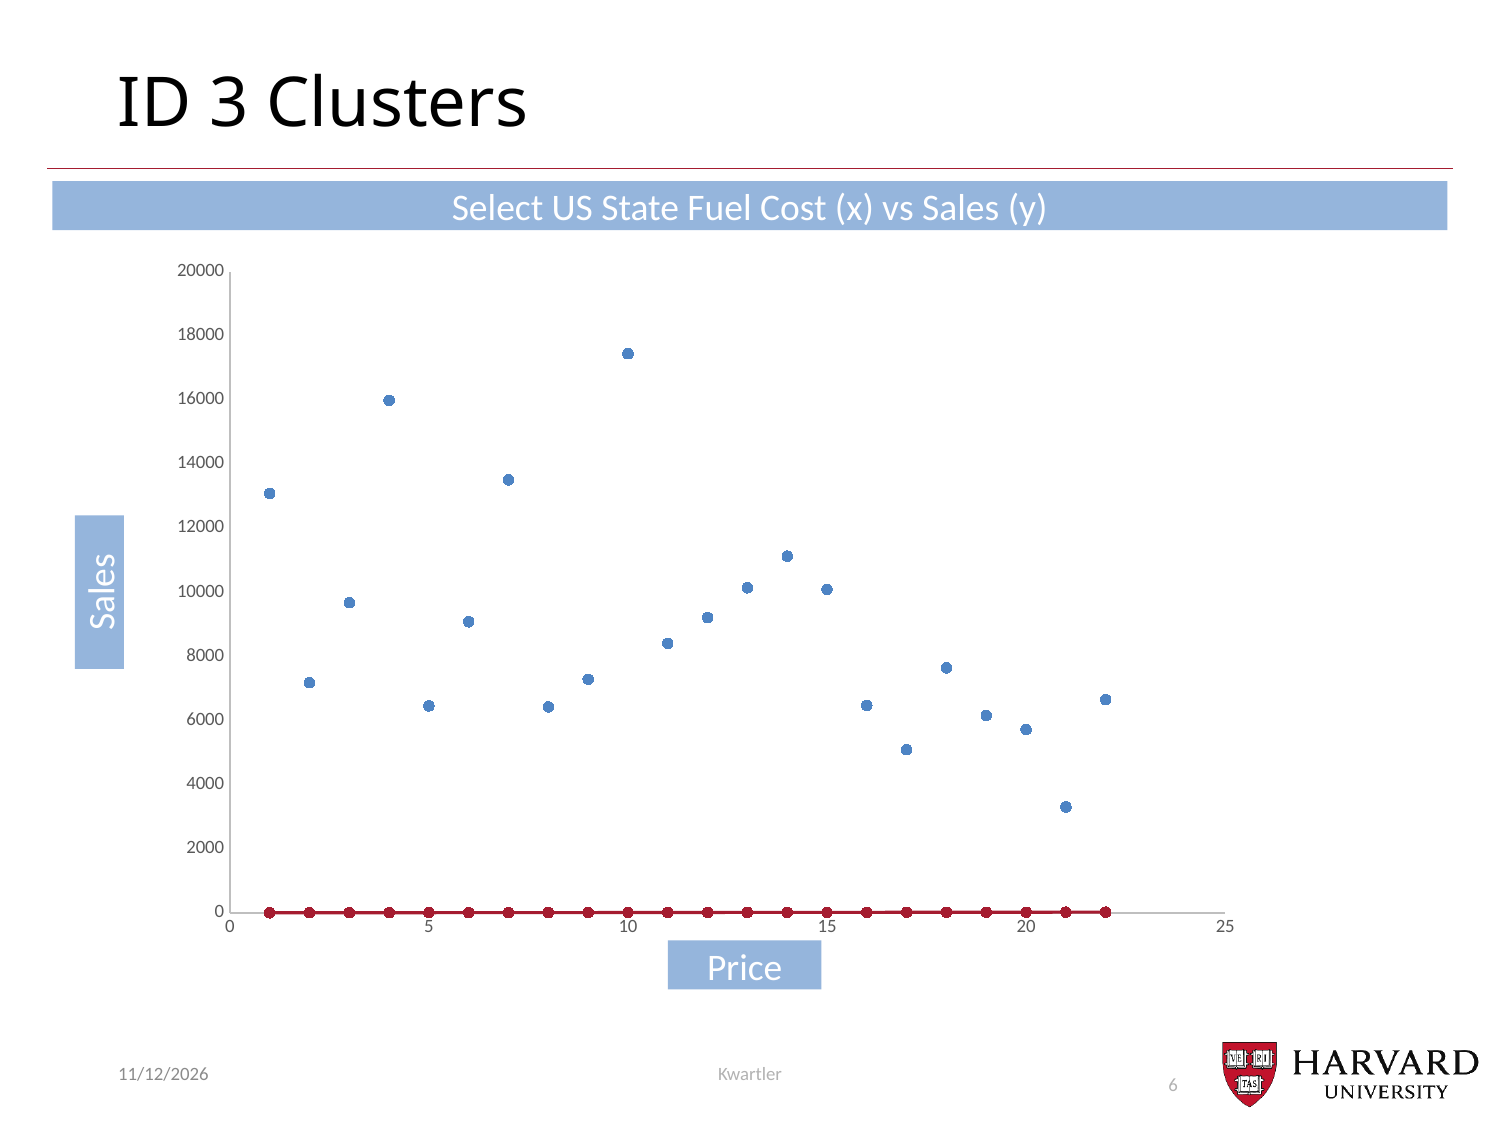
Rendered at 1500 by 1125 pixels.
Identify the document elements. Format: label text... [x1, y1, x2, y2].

footer Kwartler [496, 1042, 1004, 1103]
text_box Sales [74, 514, 125, 670]
text_box Price [667, 952, 822, 991]
title ID 3 Clusters [103, 59, 1397, 157]
chart [154, 248, 1257, 952]
text_box Select US State Fuel Cost (x) vs Sales (y) [51, 180, 1448, 231]
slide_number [103, 1042, 441, 1103]
slide_number 6 [1153, 1042, 1294, 1103]
picture [1200, 1024, 1500, 1125]
